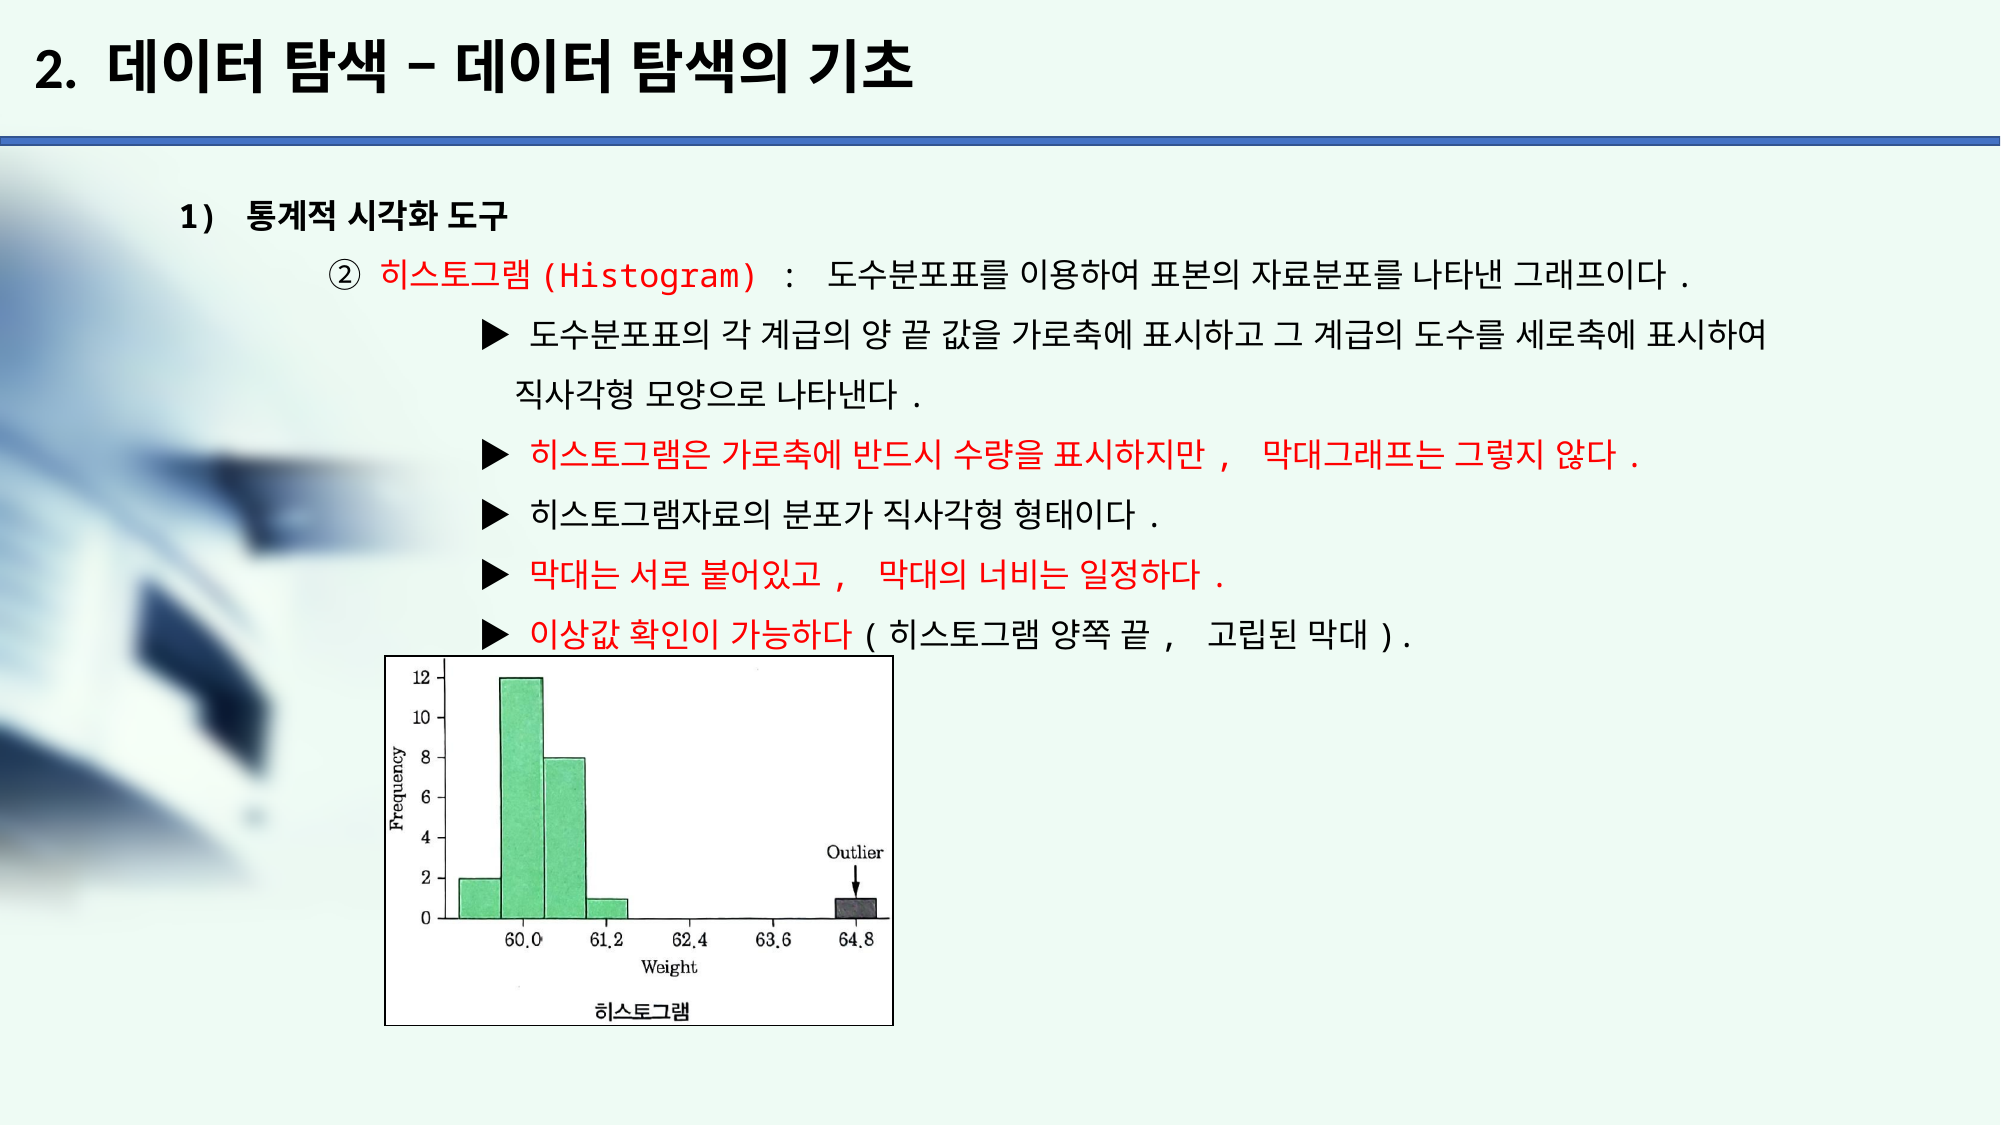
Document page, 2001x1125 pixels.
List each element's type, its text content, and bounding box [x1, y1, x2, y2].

text_box 1) 통계적 시각화 도구 ② 히스토그램(Histogram) : 도수분포표를 이용하여 표본의 자료분포를 나타낸 그래프이다. ▶ 도수분포표의 각 계급의 양 끝 값을 가로축에 표시하고 그 계급의 도수를 세로축에 표시하여 직사각형 모양으로 나타낸다. ▶ 히스토그램은 가로축에 반드시 수량을 표시하지만, 막대그래프는 그렇지 않다. ▶ 히스토그램자료의 분포가 직사각형 형태이다. ▶ 막대는 서로 붙어있고, 막대의 너비는 일정하다. ▶ 이상값 확인이 가능하다(히스토그램 양쪽 끝, 고립된 막대). [163, 167, 1922, 961]
picture [0, 0, 2000, 136]
title 2. 데이터 탐색 – 데이터 탐색의 기초 [19, 14, 1745, 126]
picture [0, 146, 2000, 1125]
